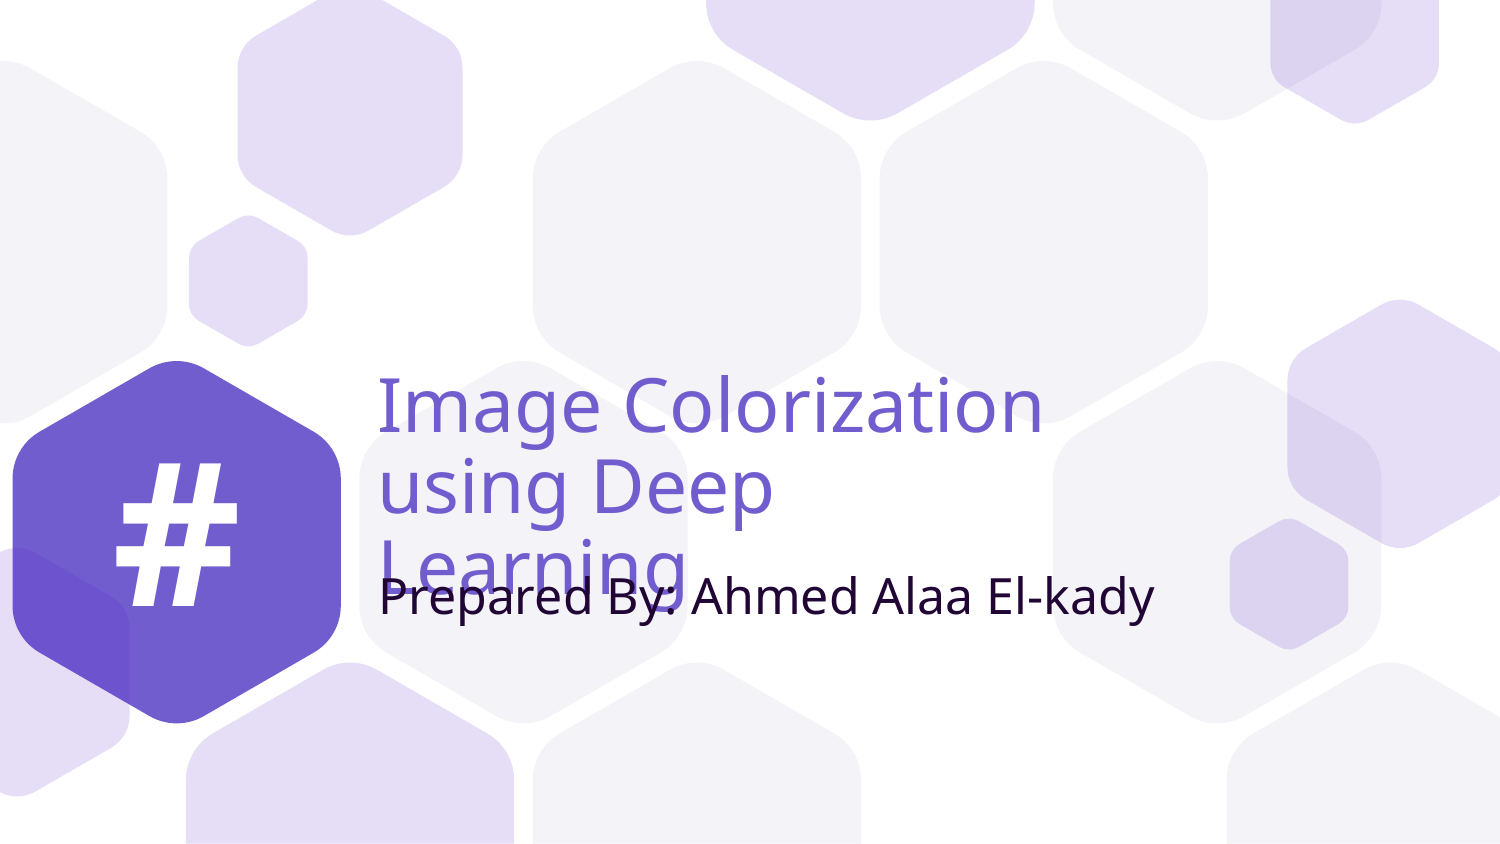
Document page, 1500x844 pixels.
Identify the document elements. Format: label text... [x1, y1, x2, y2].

subtitle Prepared By: Ahmed Alaa El-kady [378, 555, 1332, 623]
title Image Colorization using Deep Learning [377, 536, 1062, 615]
text_box # [12, 361, 342, 723]
